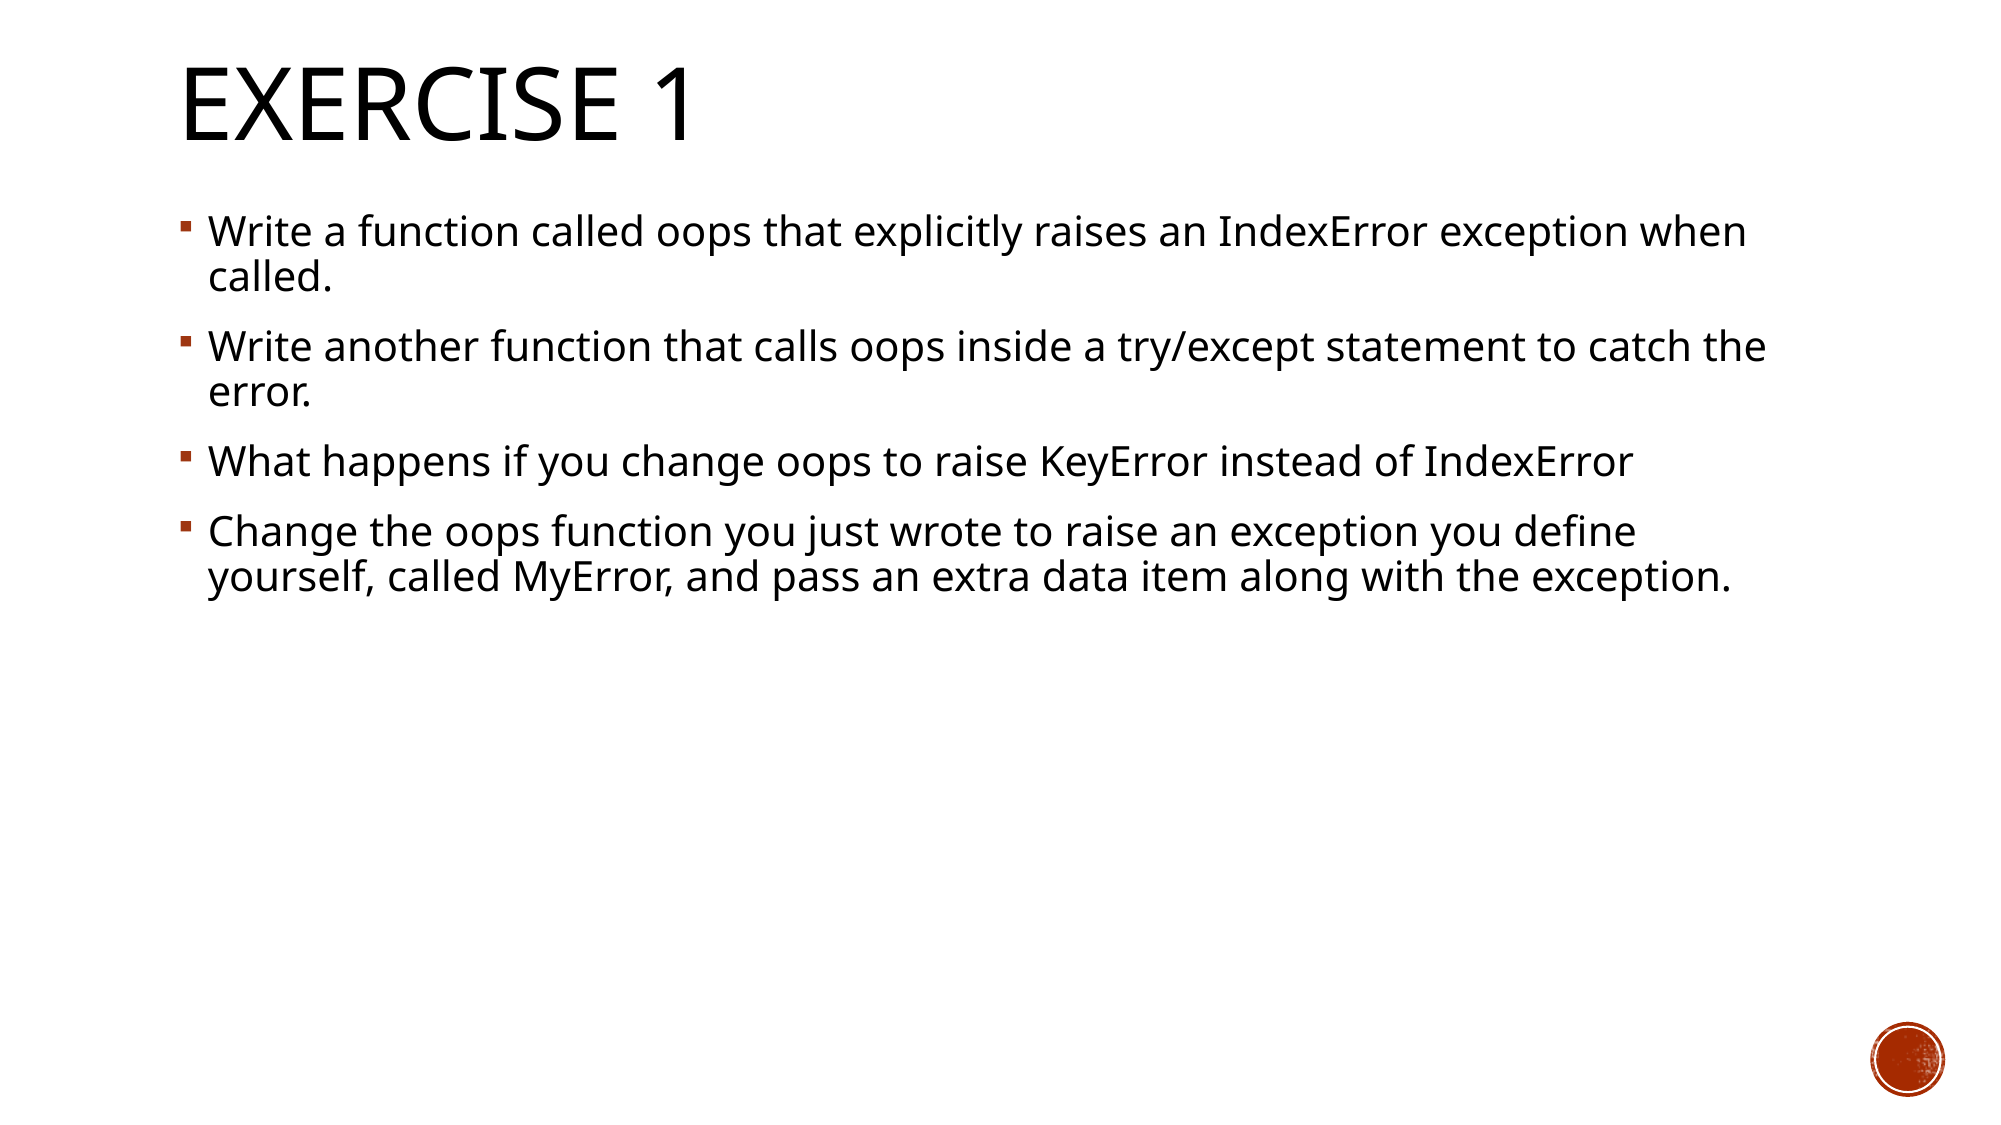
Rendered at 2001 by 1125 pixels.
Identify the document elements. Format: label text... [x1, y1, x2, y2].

list Write a function called oops that explicitly raises an IndexError exception when called. Write another function that calls oops inside a try/except state­ment to catch the error. What happens if you change oops to raise KeyError instead of IndexError Change the oops function you just wrote to raise an exception you define yourself, called MyError, and pass an extra data item along with the exception. [162, 203, 1813, 868]
title Exercise 1 [162, 45, 1813, 170]
